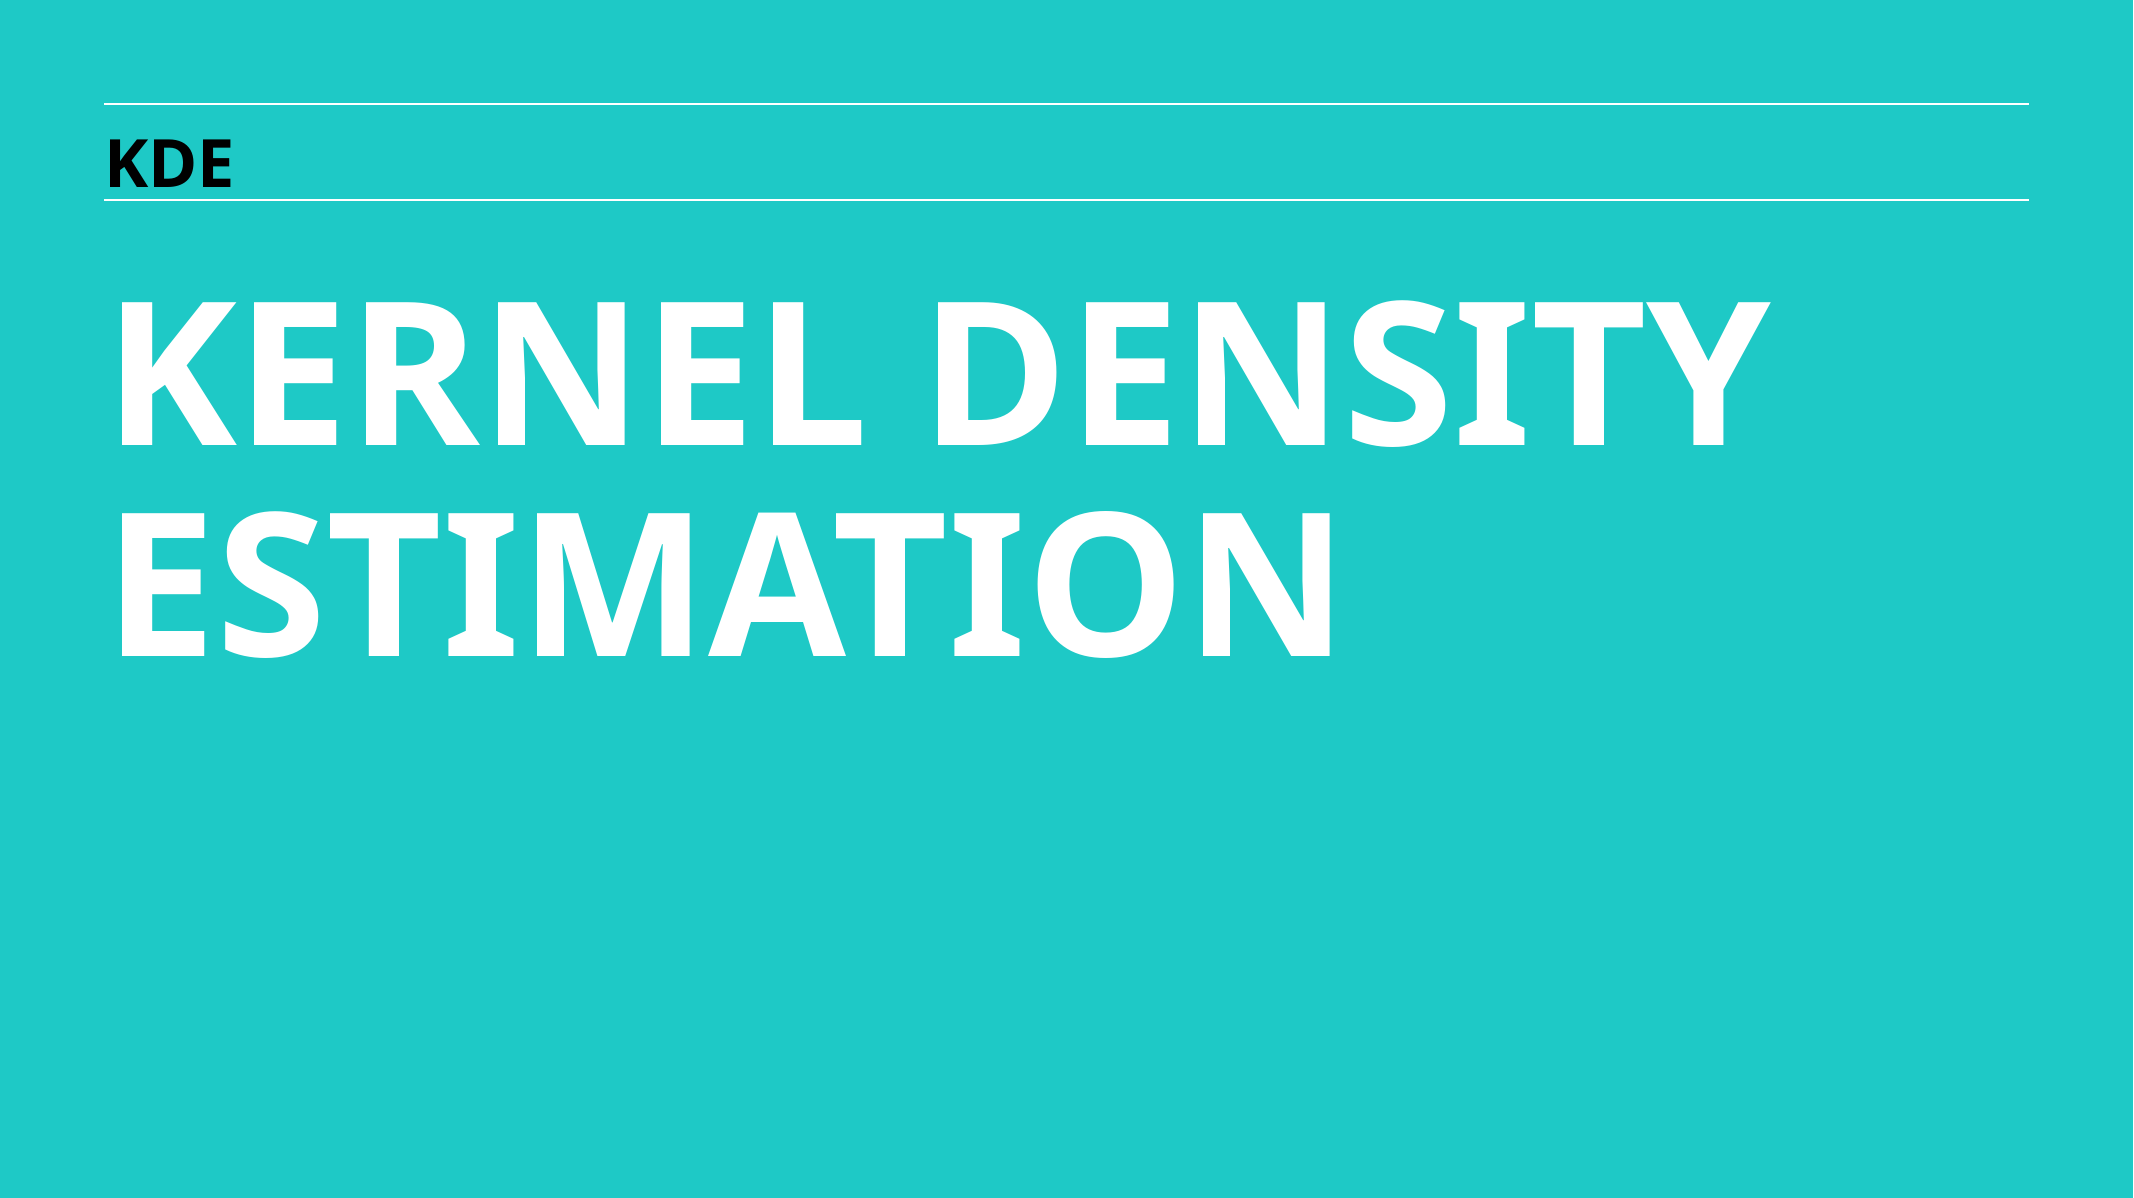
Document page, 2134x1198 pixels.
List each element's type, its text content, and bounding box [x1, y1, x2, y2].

text_box KERNEL DENSITY ESTIMATION [104, 241, 2030, 703]
text_box KDE [104, 120, 2030, 192]
